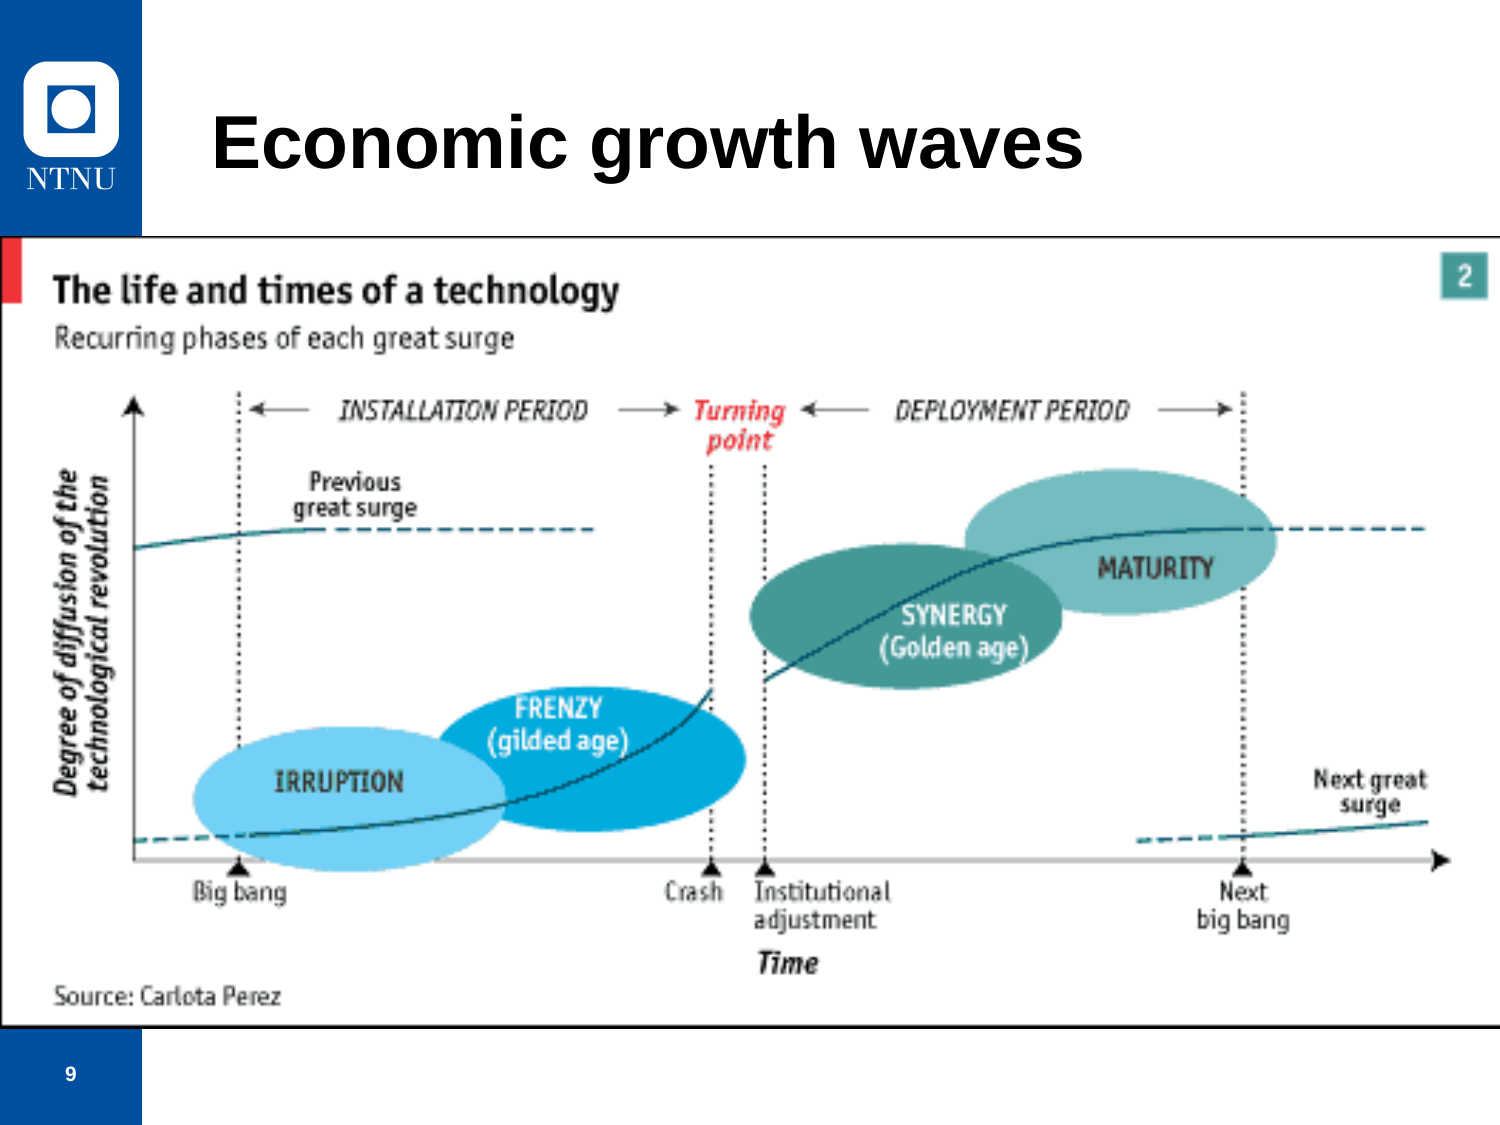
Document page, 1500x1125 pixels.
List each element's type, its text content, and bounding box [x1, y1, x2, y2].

title Economic growth waves [195, 45, 1412, 233]
picture [0, 1029, 142, 1125]
picture [0, 0, 142, 236]
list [0, 236, 1500, 1029]
